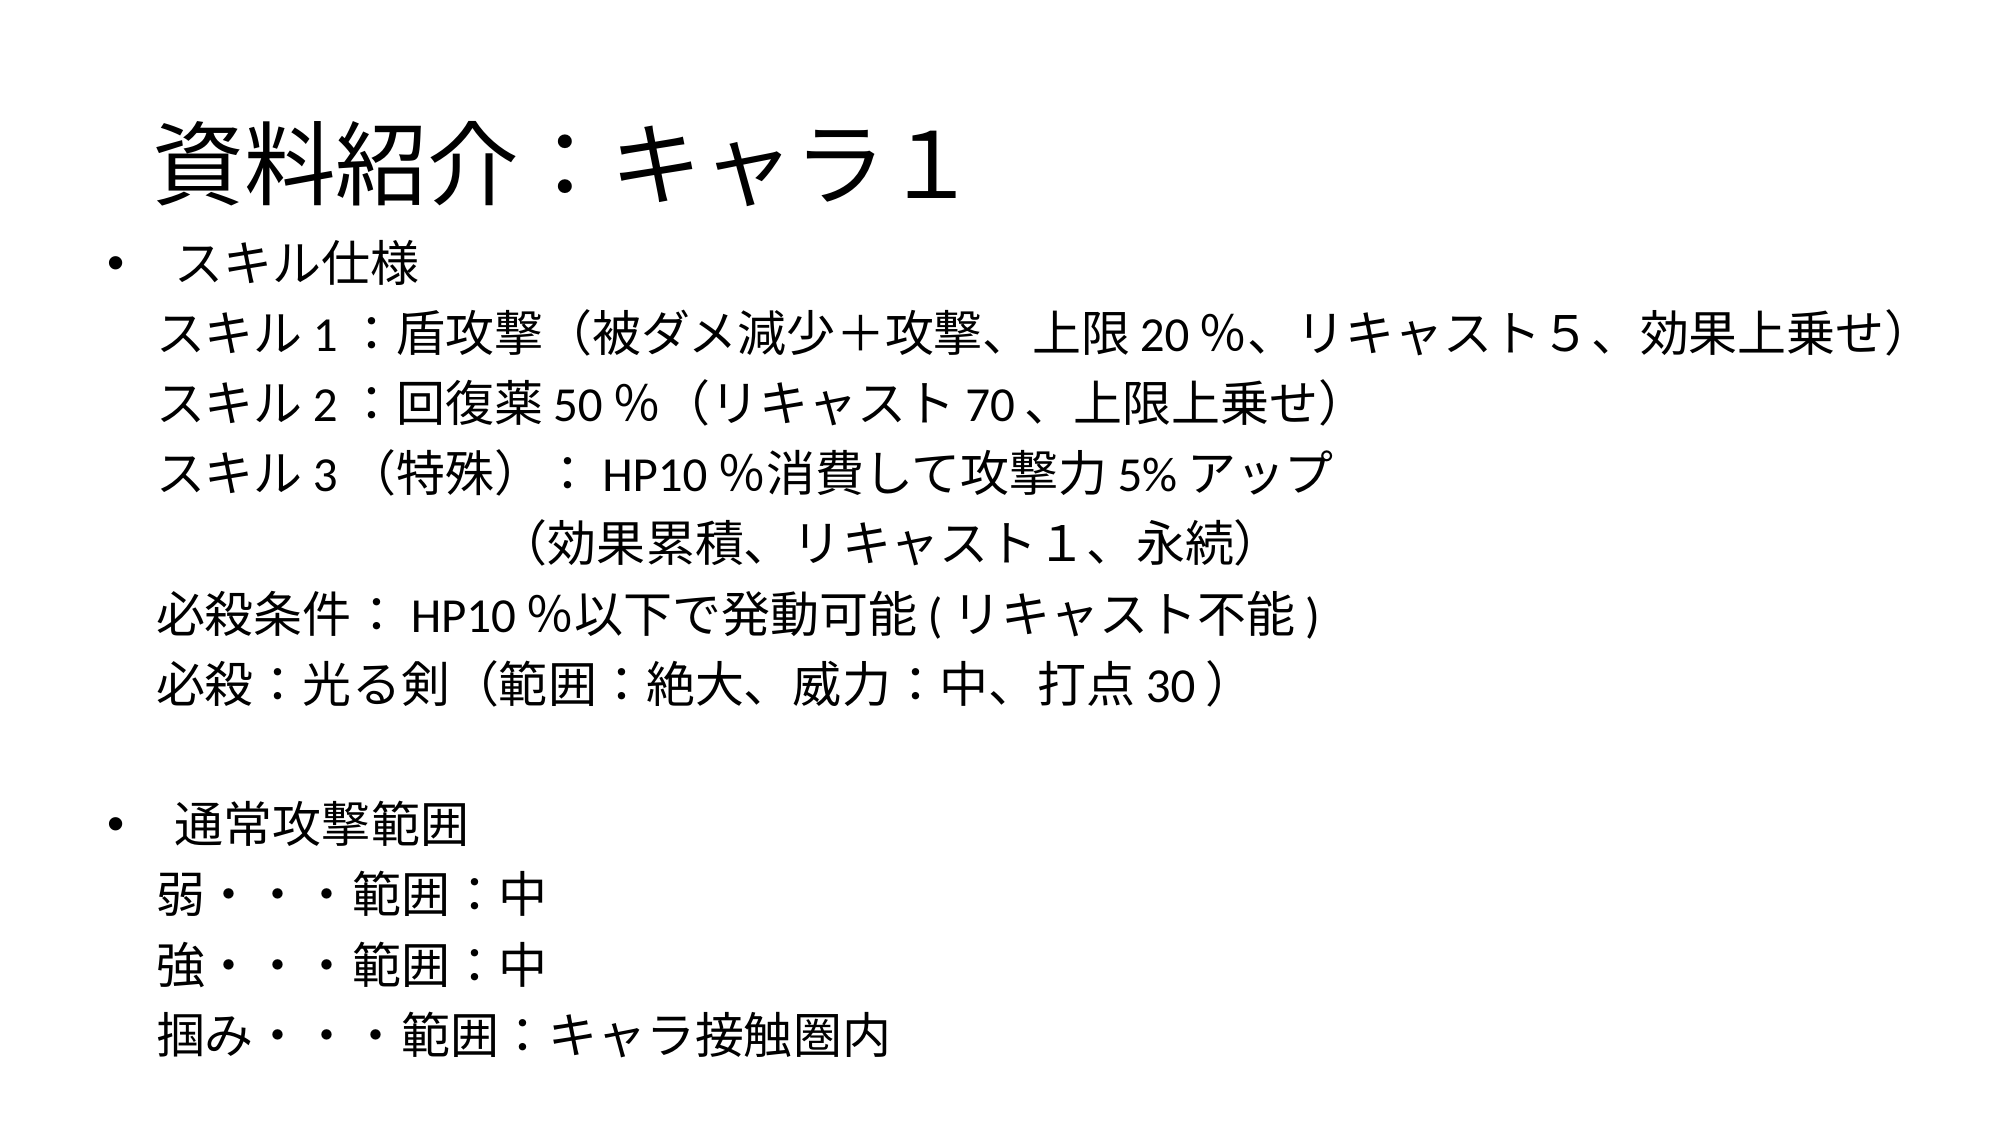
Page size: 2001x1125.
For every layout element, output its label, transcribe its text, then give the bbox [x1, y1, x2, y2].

title 資料紹介：キャラ１ [137, 59, 1863, 231]
list スキル仕様 スキル1：盾攻撃（被ダメ減少＋攻撃、上限20％、リキャスト５、効果上乗せ） スキル2：回復薬50％（リキャスト70、上限上乗せ） スキル3（特殊）：HP10％消費して攻撃力5%アップ （効果累積、リキャスト１、永続） 必殺条件：HP10％以下で発動可能(リキャスト不能) 必殺：光る剣（範囲：絶大、威力：中、打点30） 通常攻撃範囲 弱・・・範囲：中 強・・・範囲：中 掴み・・・範囲：キャラ接触圏内 [92, 231, 1963, 1125]
